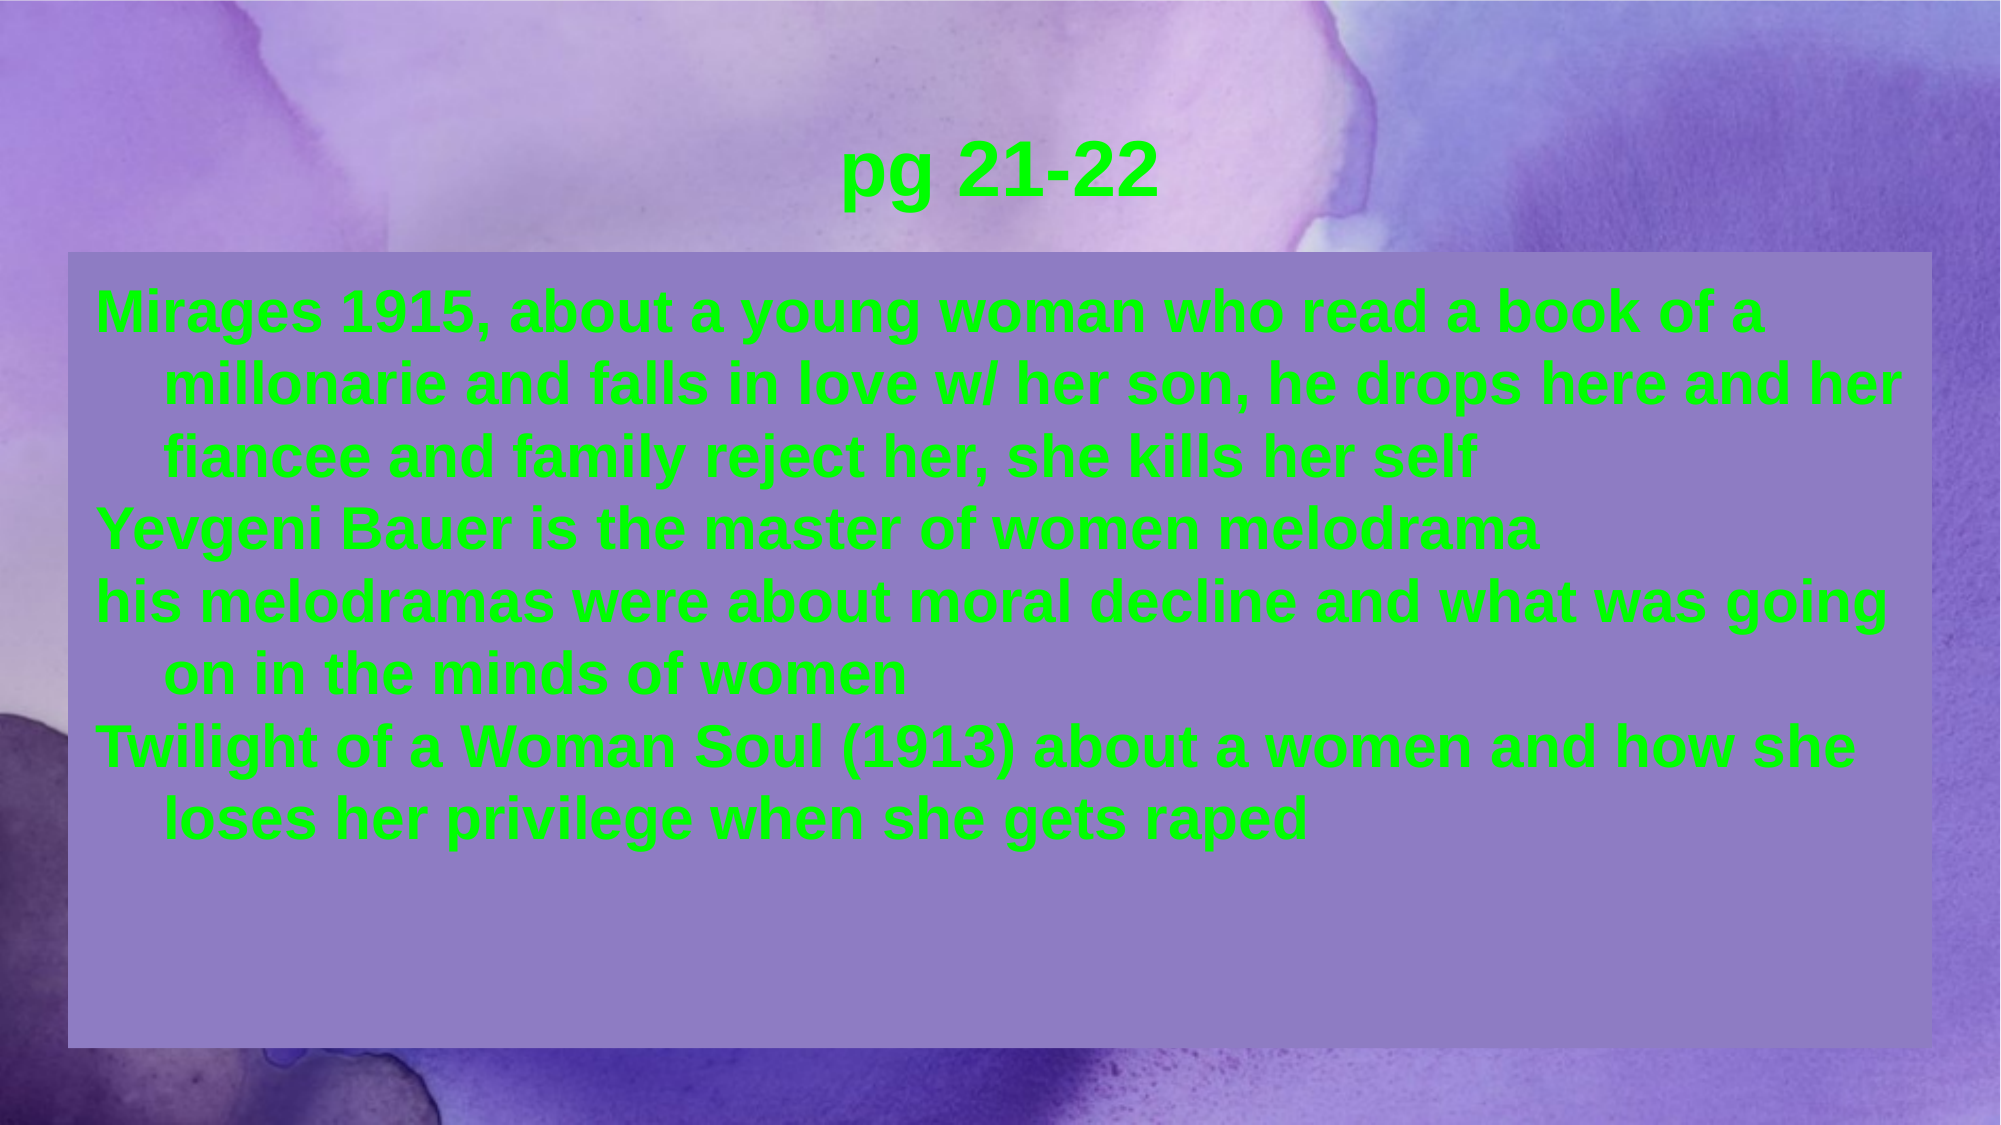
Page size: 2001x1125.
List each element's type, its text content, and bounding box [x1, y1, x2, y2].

list Mirages 1915, about a young woman who read a book of a millonarie and falls in love w/ her son, he drops here and her fiancee and family reject her, she kills her self Yevgeni Bauer is the master of women melodrama his melodramas were about moral decline and what was going on in the minds of women Twilight of a Woman Soul (1913) about a women and how she loses her privilege when she gets raped [68, 252, 1932, 1049]
picture [0, 0, 2001, 1125]
title pg 21-22 [68, 97, 1932, 223]
